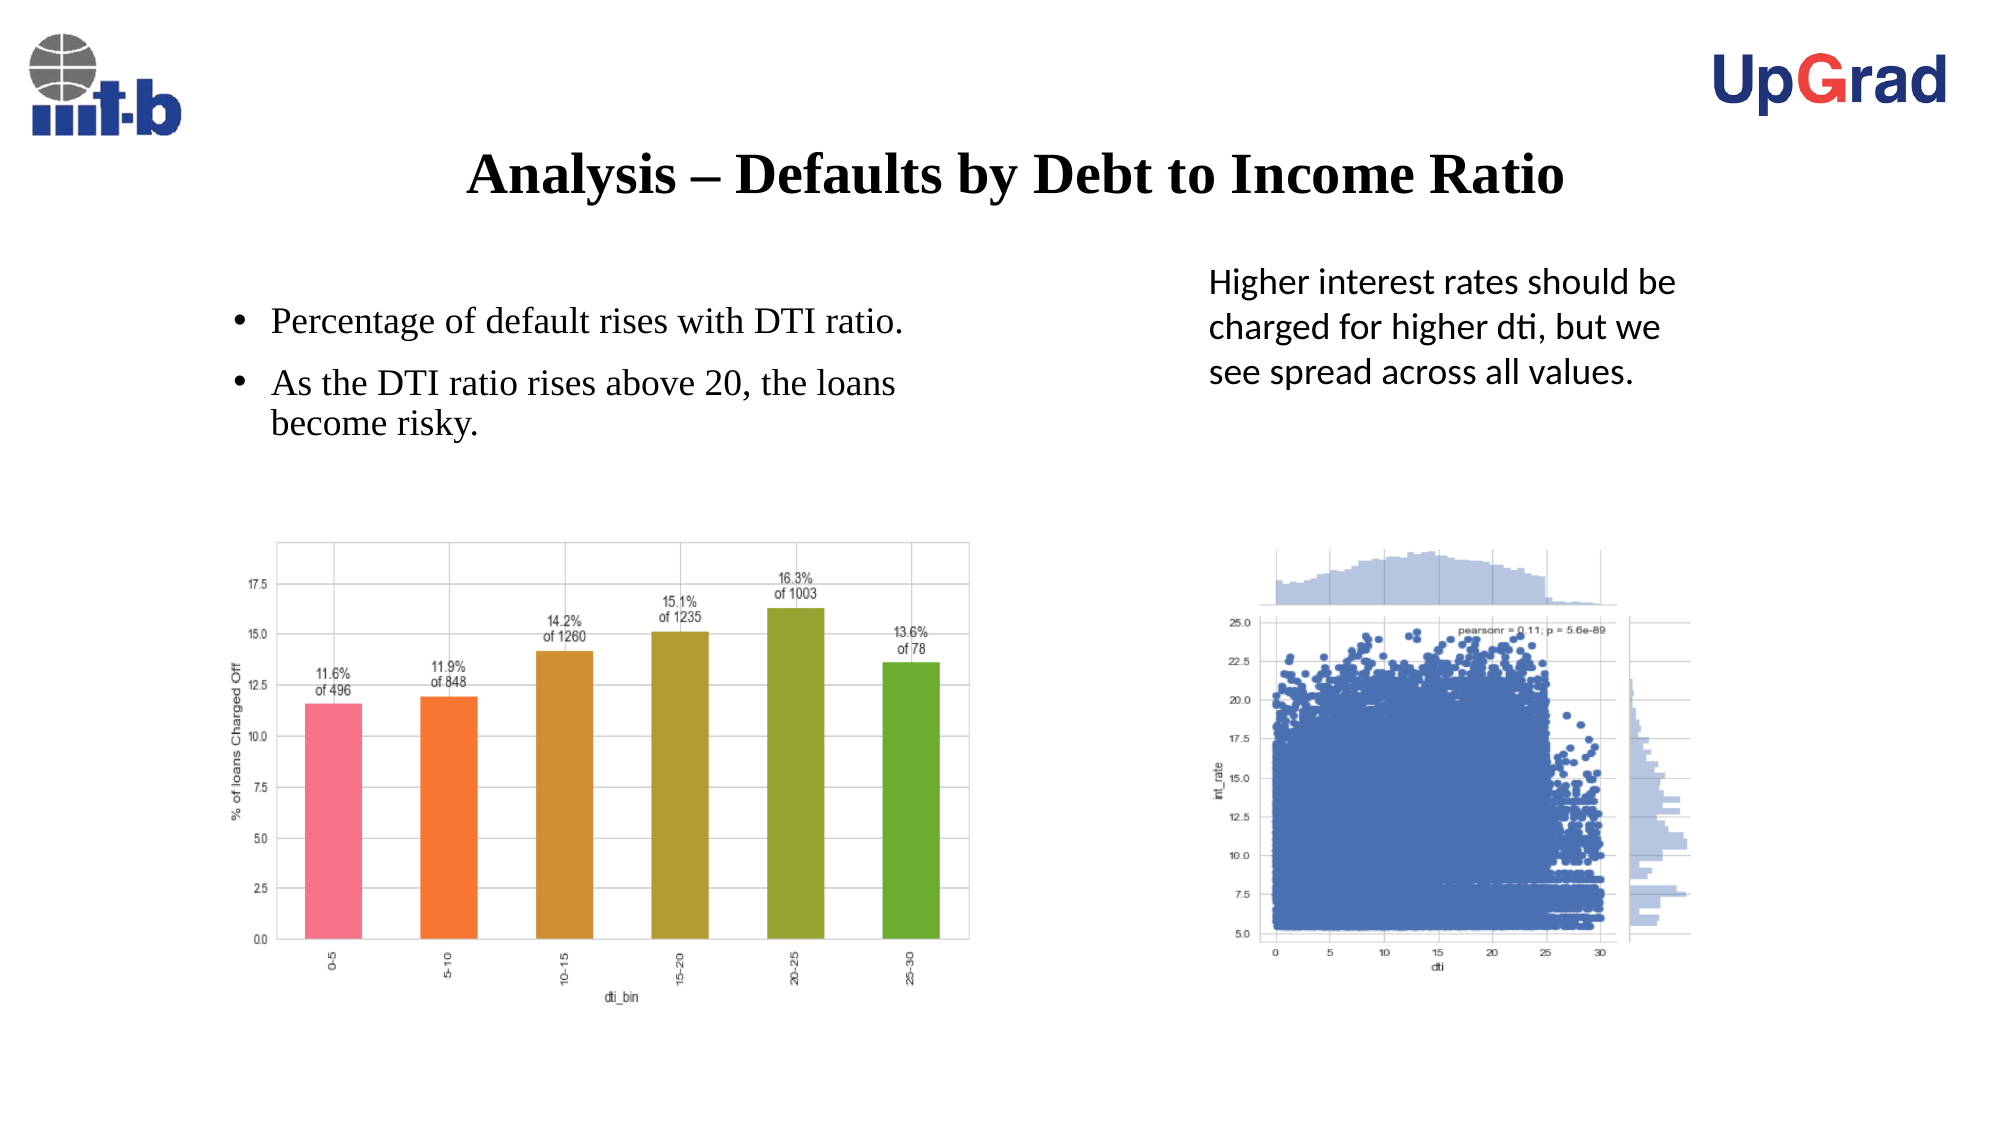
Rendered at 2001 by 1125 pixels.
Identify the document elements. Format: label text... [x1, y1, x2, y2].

text_box Percentage of default rises with DTI ratio. As the DTI ratio rises above 20, the loans become risky. [218, 294, 970, 1072]
picture [231, 541, 970, 1005]
picture [0, 29, 208, 163]
title Analysis – Defaults by Debt to Income Ratio [451, 104, 1715, 246]
text_box Higher interest rates should be charged for higher dti, but we see spread across all values. [1194, 249, 1715, 535]
picture [1714, 53, 1952, 116]
picture [1212, 541, 1699, 971]
